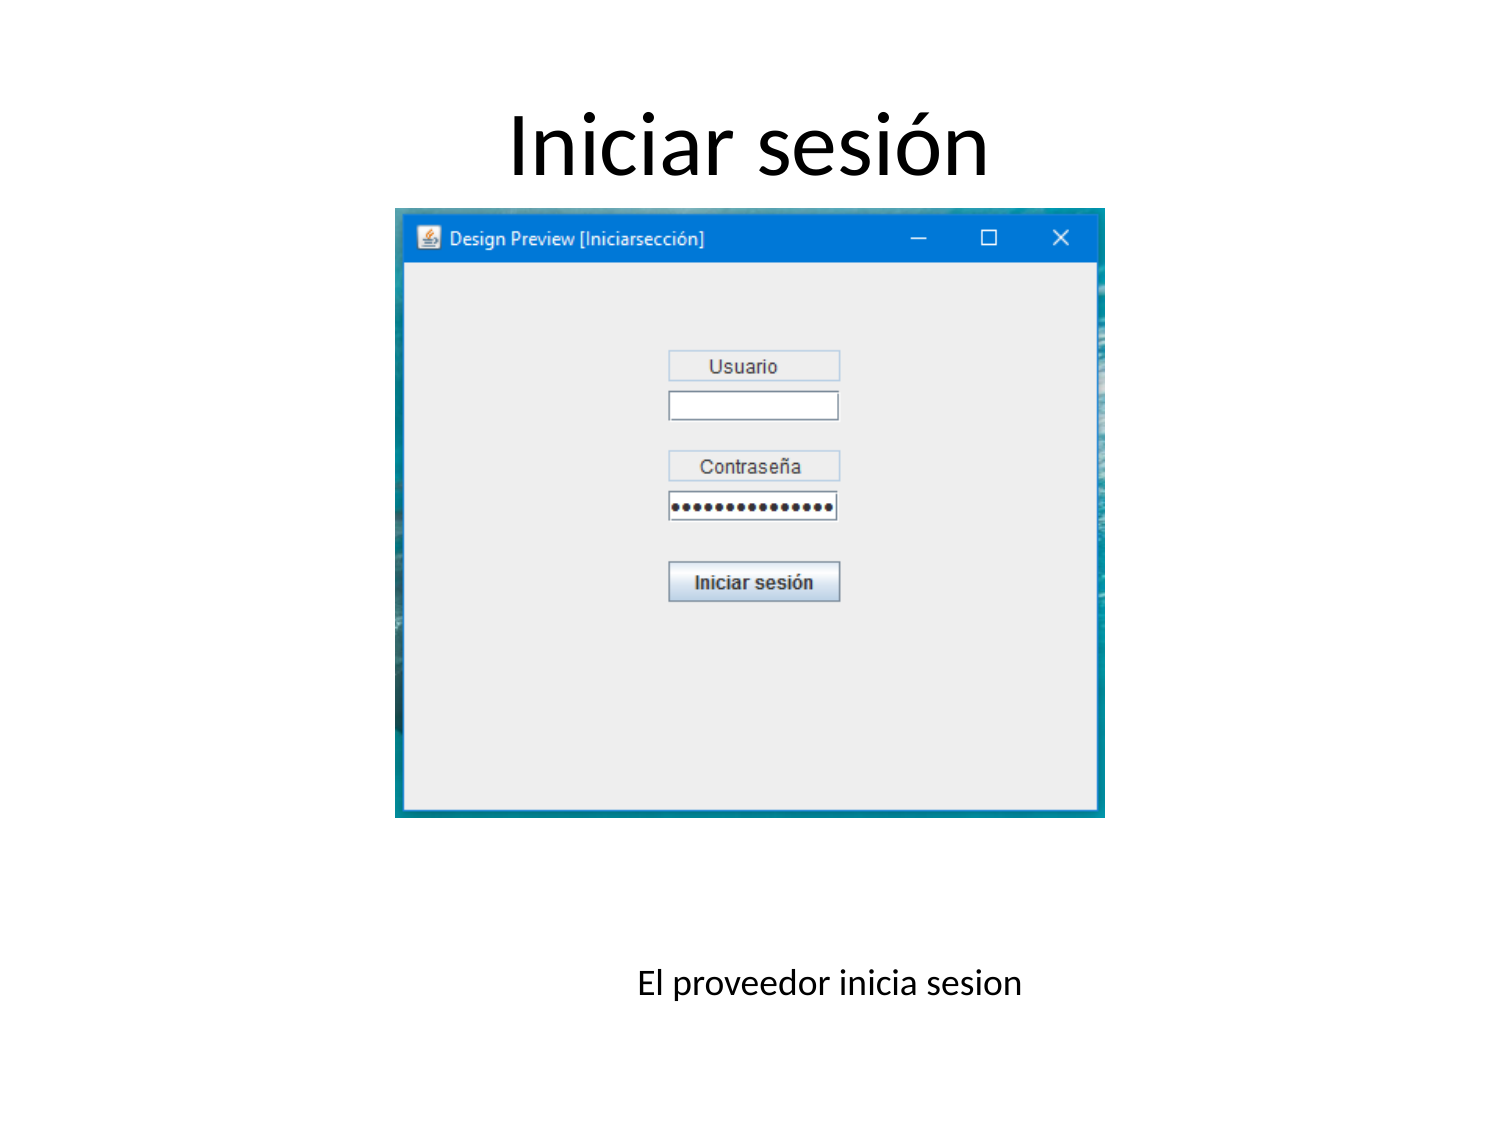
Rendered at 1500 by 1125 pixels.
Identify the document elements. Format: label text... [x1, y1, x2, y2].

title Iniciar sesión [75, 45, 1425, 233]
text_box El proveedor inicia sesion [622, 950, 1039, 1010]
picture [394, 207, 1105, 818]
